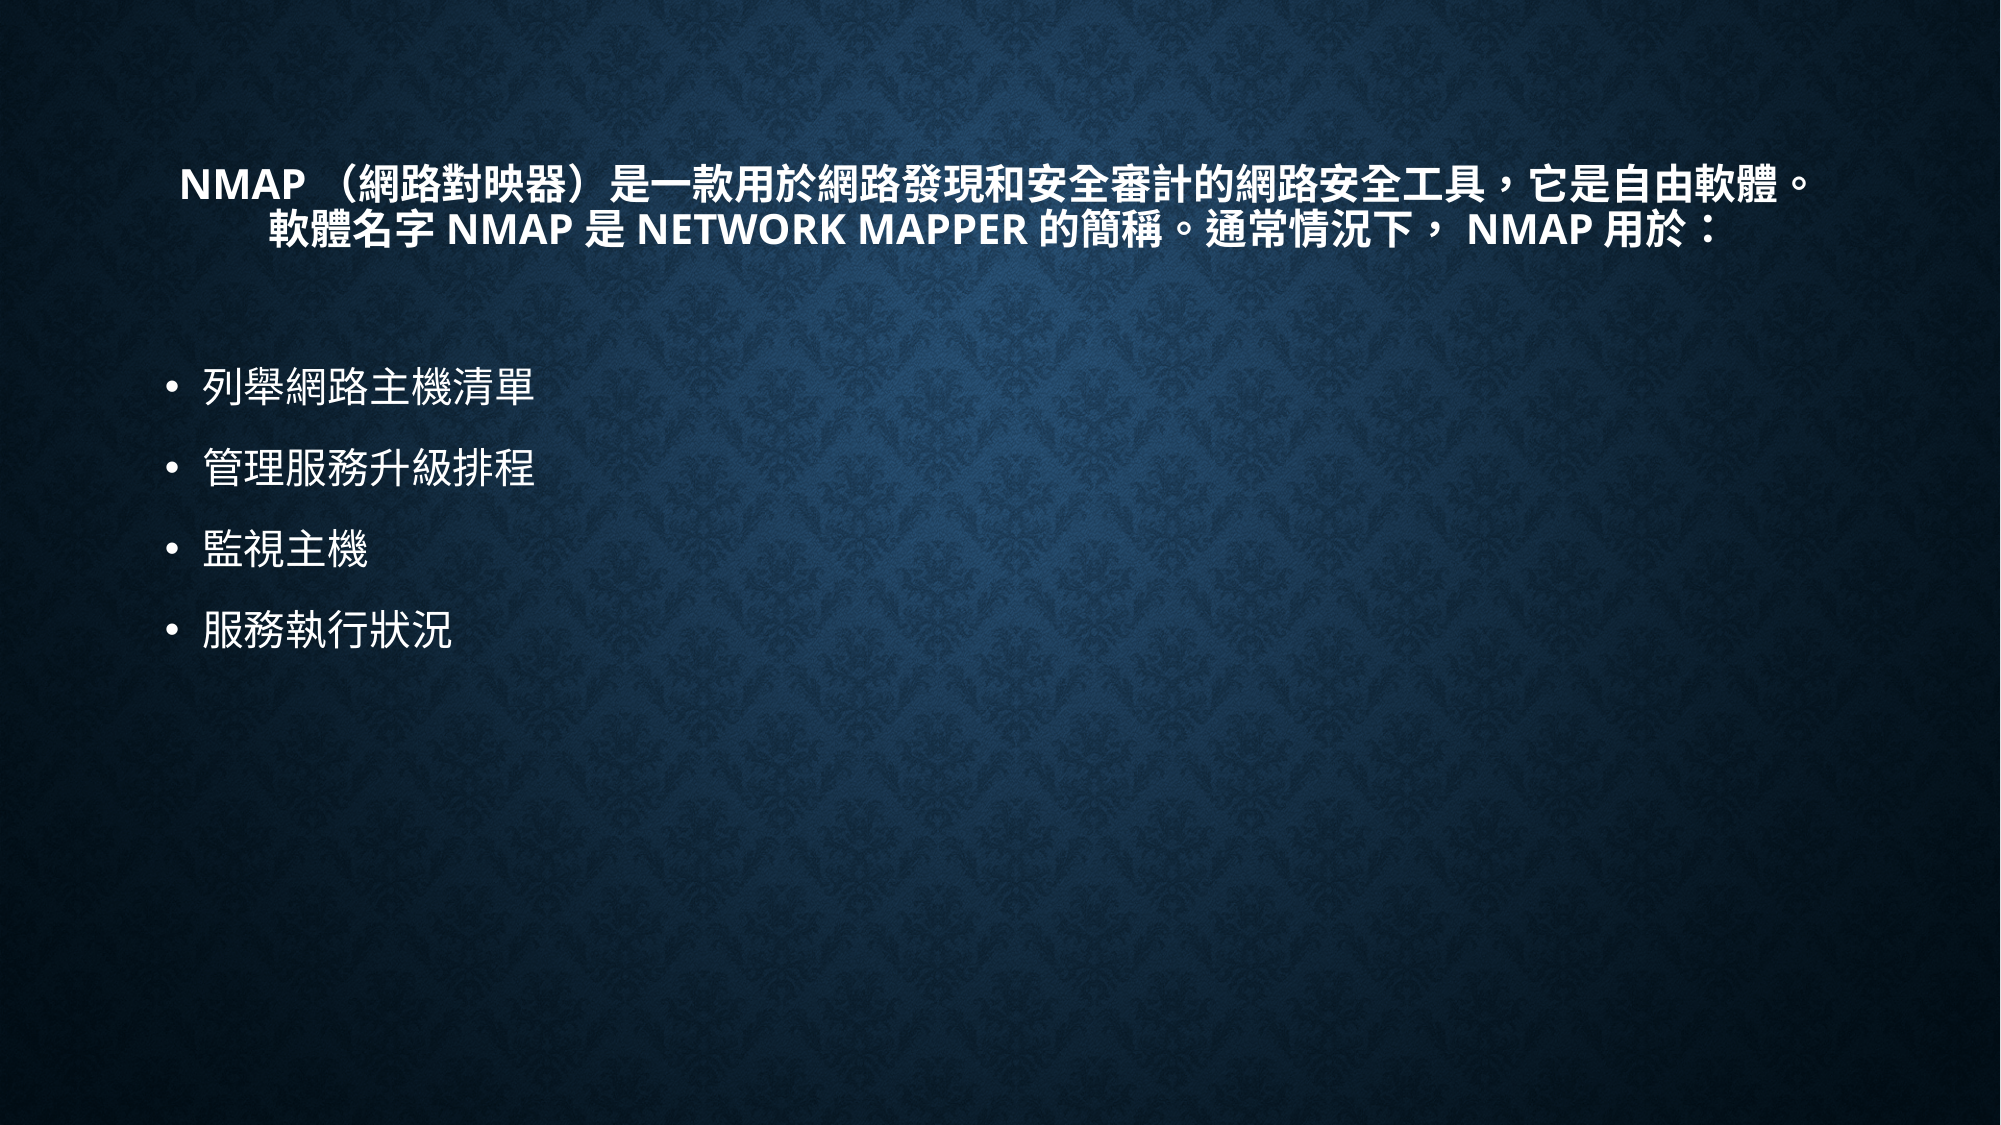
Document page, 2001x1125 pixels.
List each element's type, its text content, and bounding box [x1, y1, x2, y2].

list 列舉網路主機清單 管理服務升級排程 監視主機 服務執行狀況 [149, 343, 1849, 950]
title Nmap（網路對映器）是一款用於網路發現和安全審計的網路安全工具，它是自由軟體。軟體名字Nmap是Network Mapper的簡稱。通常情況下，Nmap用於： [149, 99, 1849, 318]
